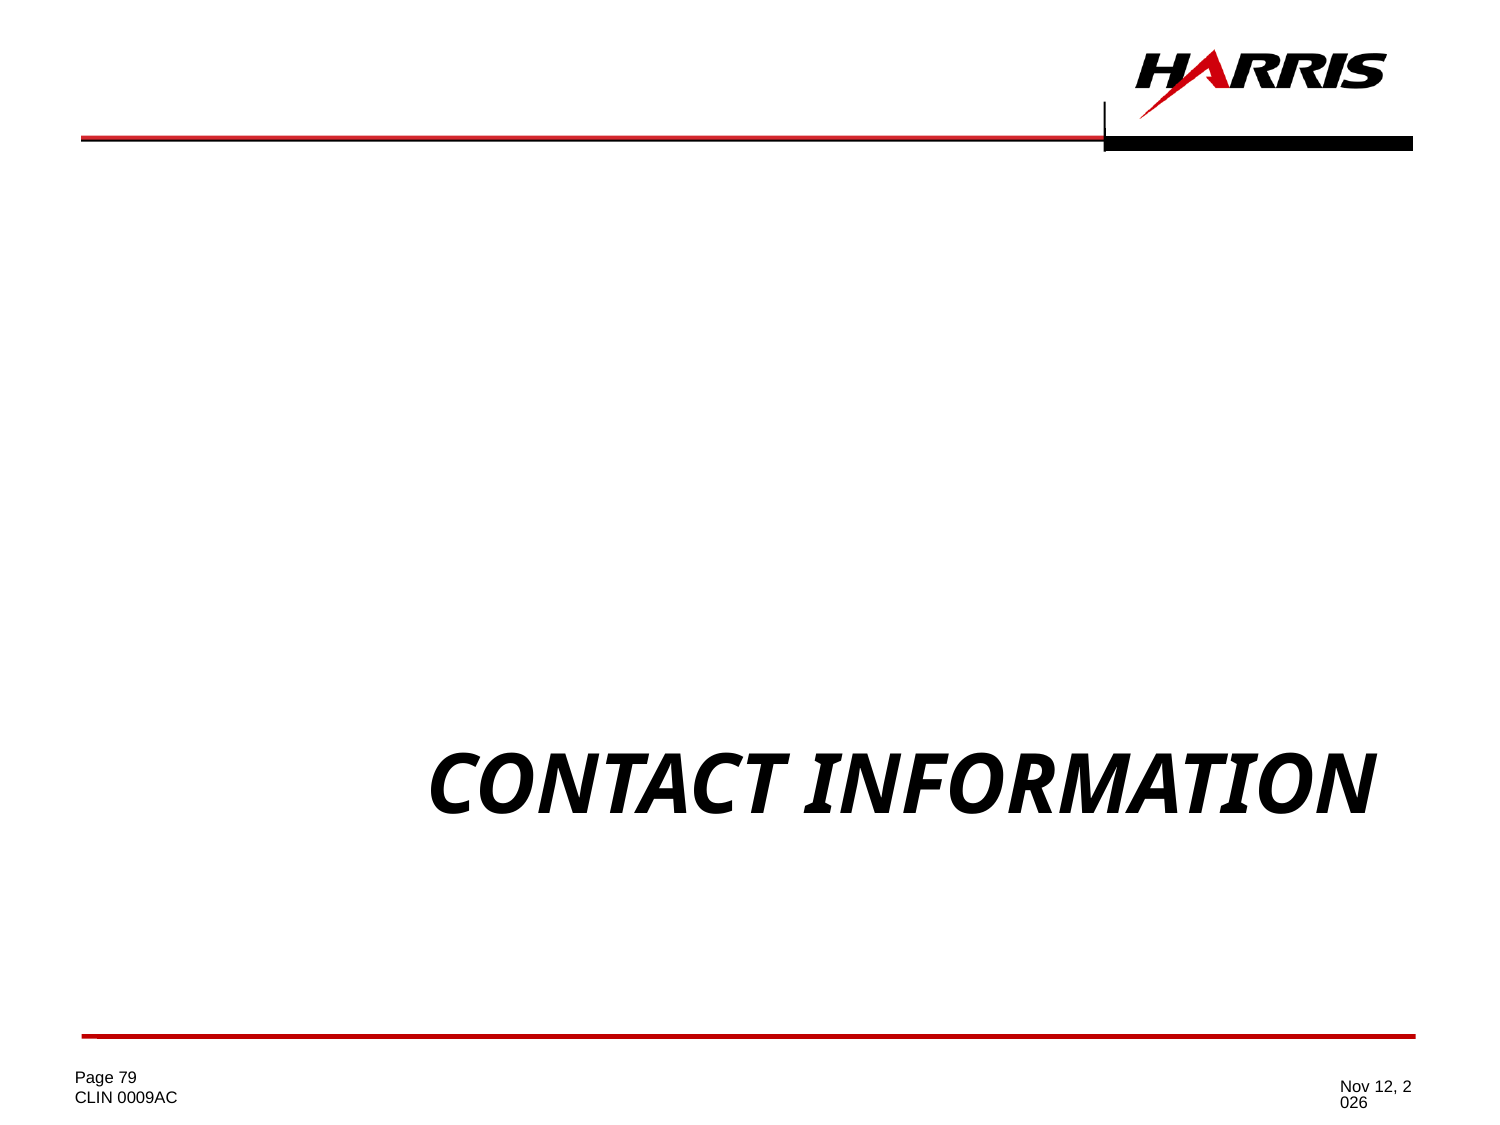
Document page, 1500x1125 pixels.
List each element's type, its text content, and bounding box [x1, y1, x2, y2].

picture [1135, 49, 1387, 119]
slide_number 6-Oct-14 [1324, 1063, 1435, 1108]
title Contact Information [118, 722, 1394, 947]
